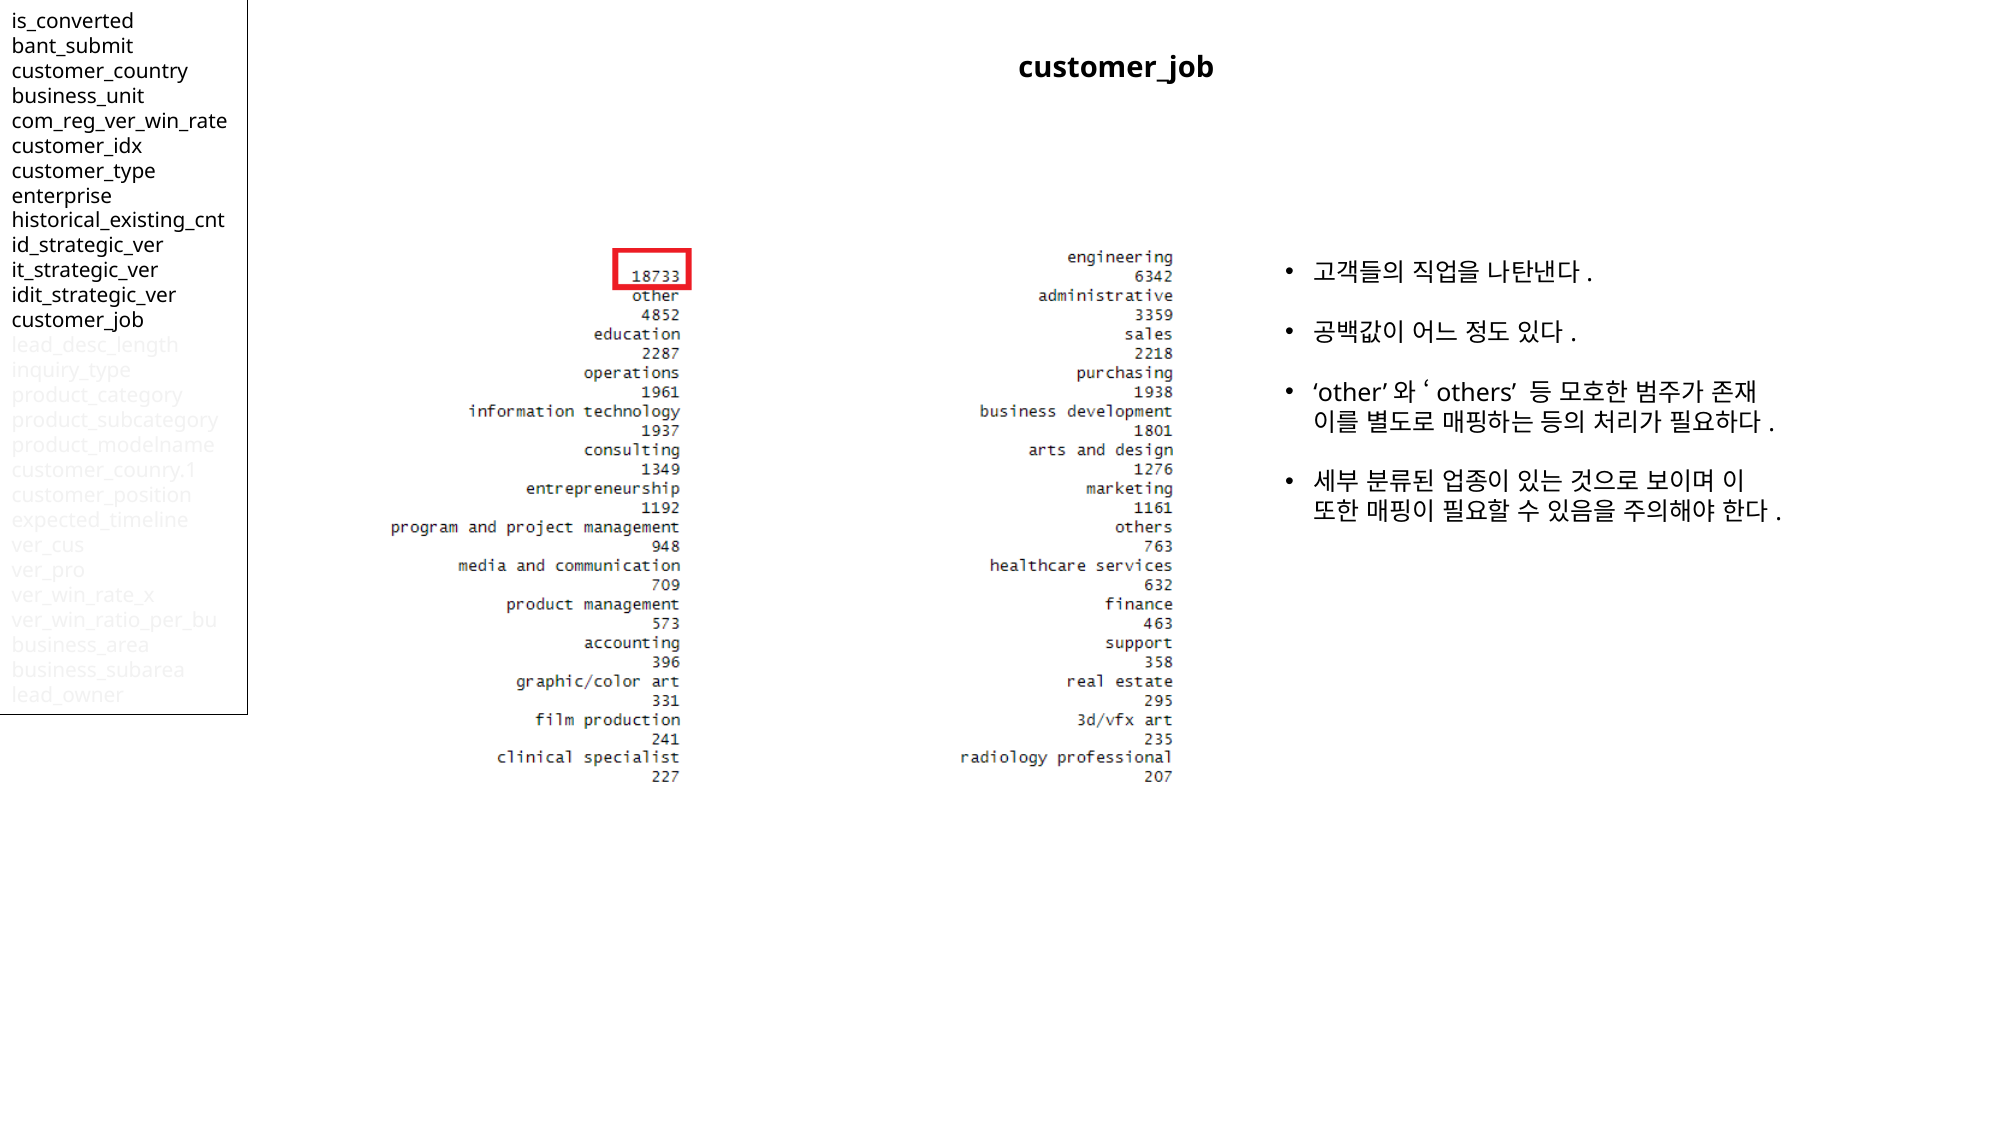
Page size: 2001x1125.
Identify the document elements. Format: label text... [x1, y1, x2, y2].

text_box customer_job [907, 41, 1326, 91]
text_box 고객들의 직업을 나탄낸다. 공백값이 어느 정도 있다. ‘other’와 ‘others’ 등 모호한 범주가 존재 이를 별도로 매핑하는 등의 처리가 필요하다. 세부 분류된 업종이 있는 것으로 보이며 이 또한 매핑이 필요할 수 있음을 주의해야 한다. [1270, 248, 1807, 534]
text_box is_converted bant_submit customer_country business_unit com_reg_ver_win_rate customer_idx customer_type enterprise historical_existing_cnt id_strategic_ver it_strategic_ver idit_strategic_ver customer_job lead_desc_length inquiry_type product_category product_subcategory product_modelname customer_counry.1 customer_position expected_timeline ver_cus ver_pro ver_win_rate_x ver_win_ratio_per_bu business_area business_subarea lead_owner [0, 0, 248, 715]
picture [373, 248, 1198, 788]
